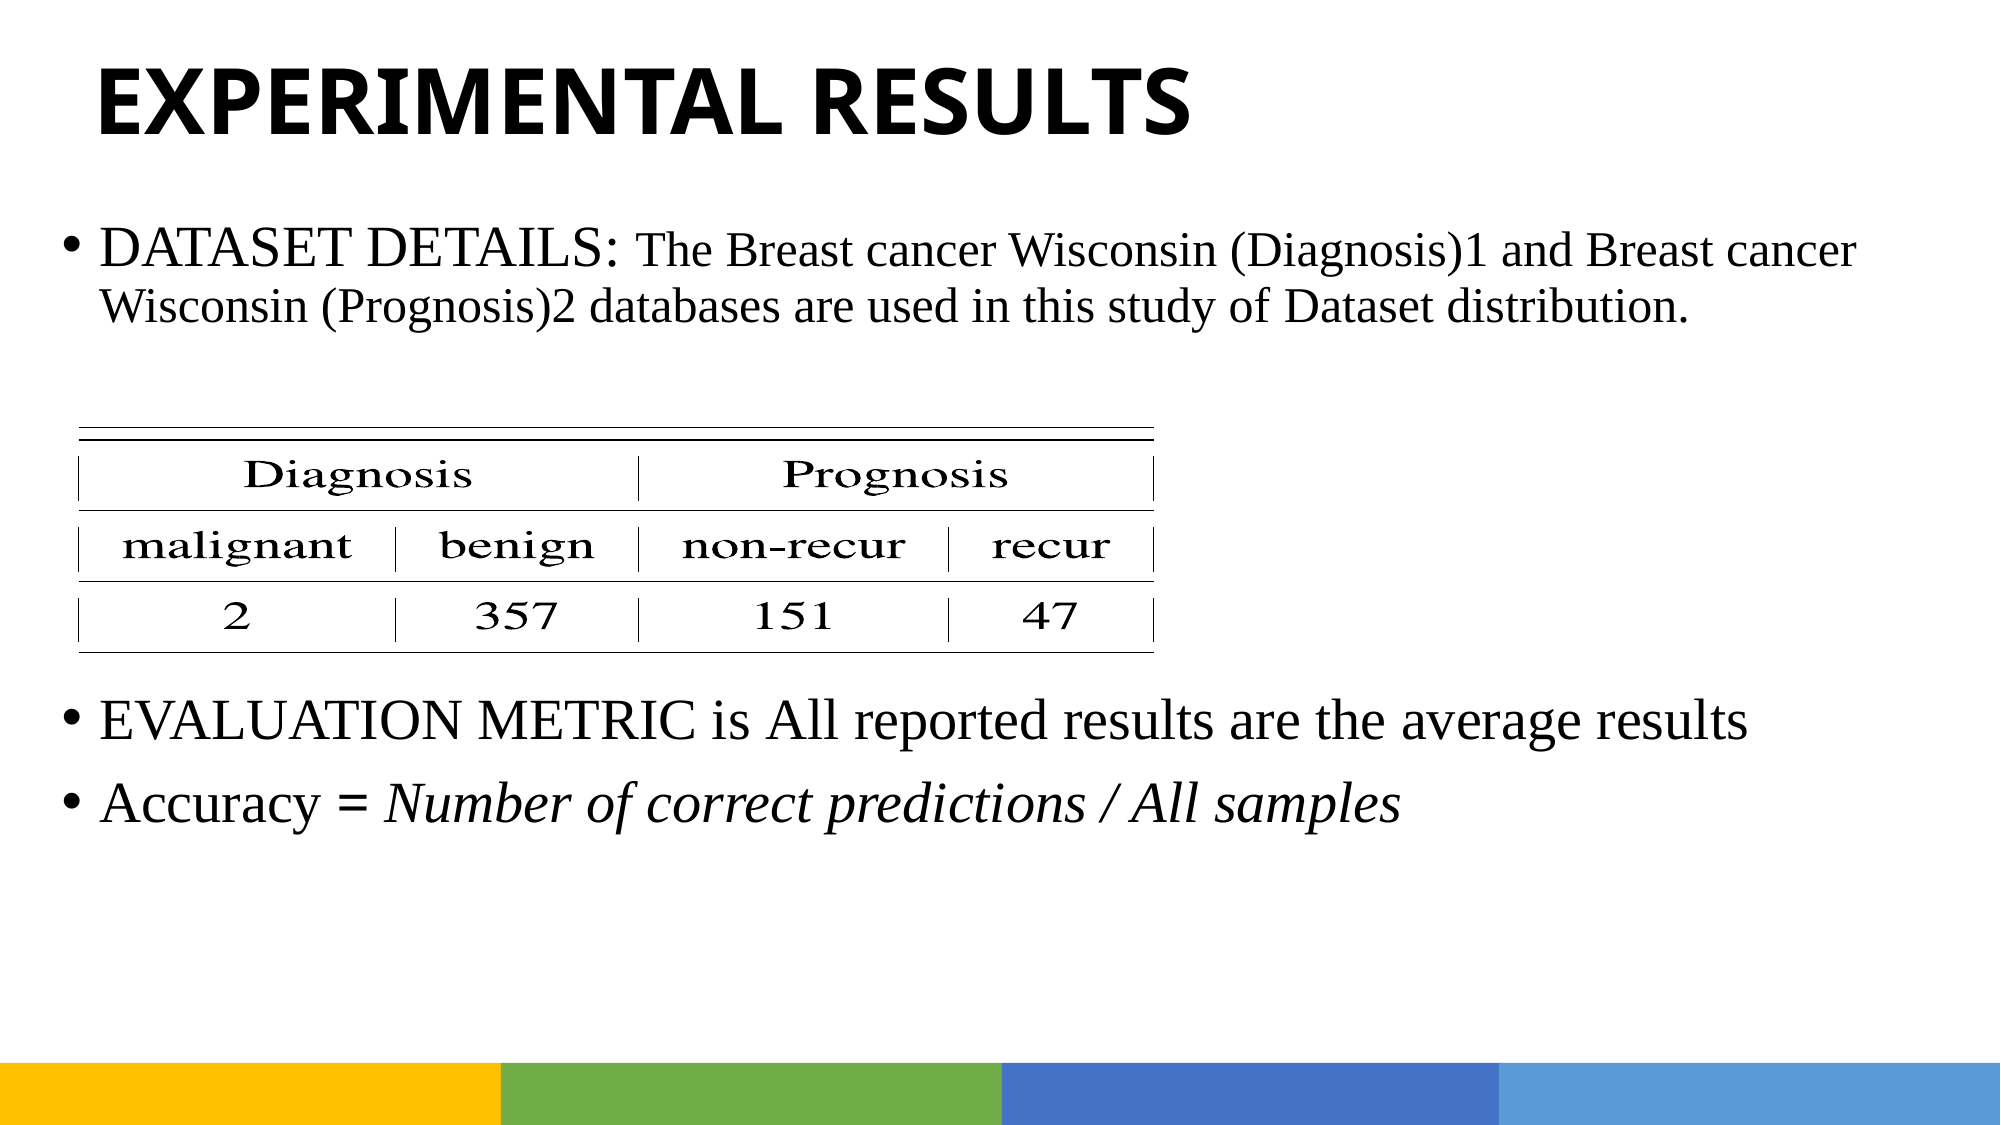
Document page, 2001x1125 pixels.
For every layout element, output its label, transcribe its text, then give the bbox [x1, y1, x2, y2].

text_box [78, 427, 1154, 653]
title EXPERIMENTAL RESULTS [78, 25, 1239, 185]
list DATASET DETAILS: The Breast cancer Wisconsin (Diagnosis)1 and Breast cancer Wisconsin (Prognosis)2 databases are used in this study of Dataset distribution. EVALUATION METRIC is All reported results are the average results Accuracy = Number of correct predictions / All samples [46, 208, 1905, 400]
